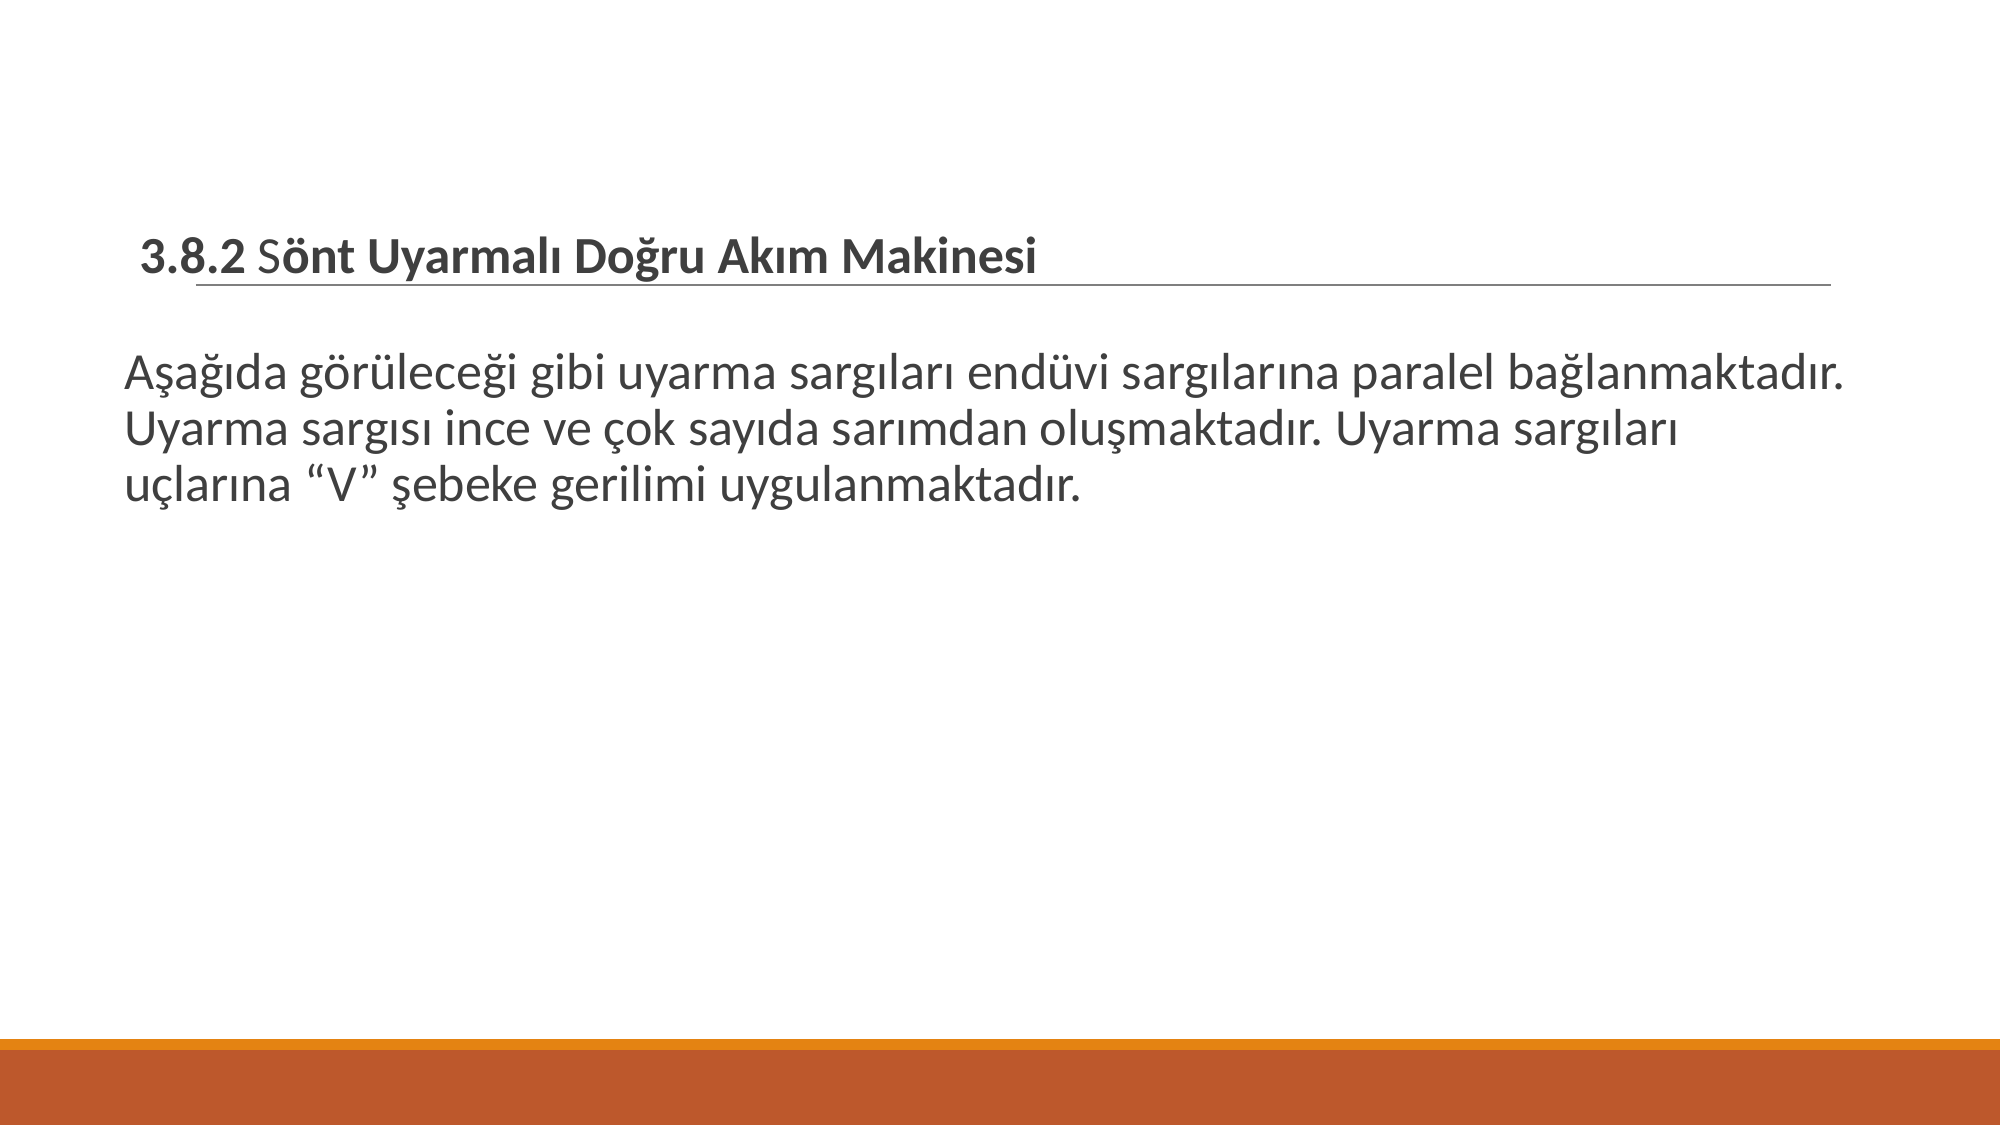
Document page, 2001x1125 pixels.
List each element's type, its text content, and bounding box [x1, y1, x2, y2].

title 3.8.2 Sönt Uyarmalı Doğru Akım Makinesi [124, 74, 1850, 292]
list Aşağıda görüleceği gibi uyarma sargıları endüvi sargılarına paralel bağlanmaktadır. Uyarma sargısı ince ve çok sayıda sarımdan oluşmaktadır. Uyarma sargıları uçlarına “V” şebeke gerilimi uygulanmaktadır. [124, 336, 1850, 1051]
